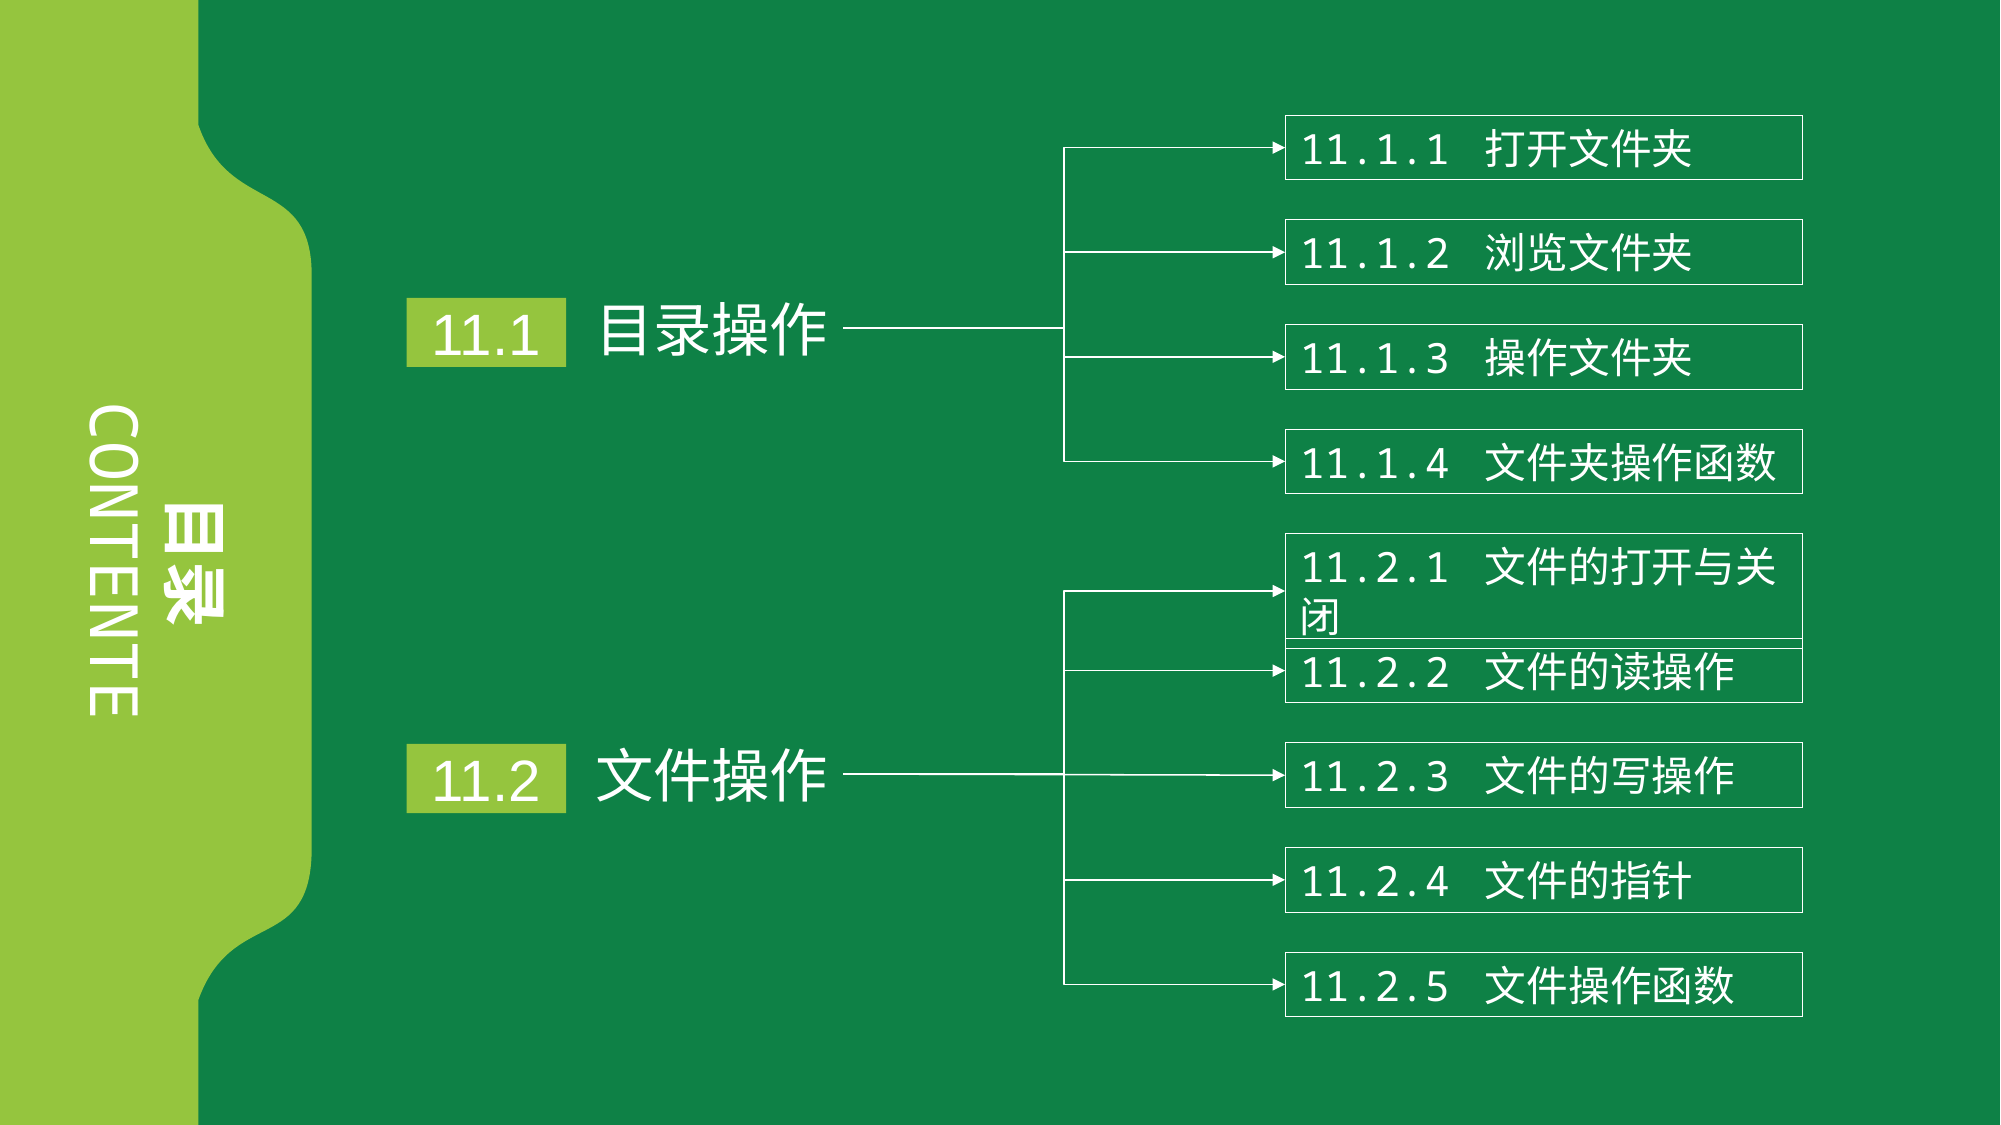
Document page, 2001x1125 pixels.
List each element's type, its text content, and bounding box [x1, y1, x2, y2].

text_box 11.2.4 文件的指针 [1290, 847, 1803, 913]
text_box [0, 0, 312, 1125]
text_box 11.1.4 文件夹操作函数 [1285, 429, 1803, 494]
text_box 11.1.2 浏览文件夹 [1290, 219, 1803, 285]
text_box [844, 328, 1286, 463]
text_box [844, 774, 1286, 986]
text_box 11.2.5 文件操作函数 [1285, 952, 1803, 1017]
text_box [844, 670, 1286, 772]
text_box 11.2.1 文件的打开与关闭 [1285, 533, 1803, 638]
text_box 文件操作 [580, 731, 838, 817]
text_box 11.2 [406, 743, 567, 814]
text_box 11.1.3 操作文件夹 [1290, 324, 1803, 390]
text_box 目录操作 [580, 285, 839, 371]
text_box 11.1 [406, 297, 567, 367]
text_box 目录 CONTENTE [69, 347, 245, 777]
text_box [844, 566, 1286, 670]
text_box 11.2.3 文件的写操作 [1291, 742, 1803, 808]
text_box 11.1.1 打开文件夹 [1285, 115, 1803, 180]
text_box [844, 252, 1286, 326]
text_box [844, 147, 1286, 252]
text_box 11.2.2 文件的读操作 [1290, 638, 1803, 703]
